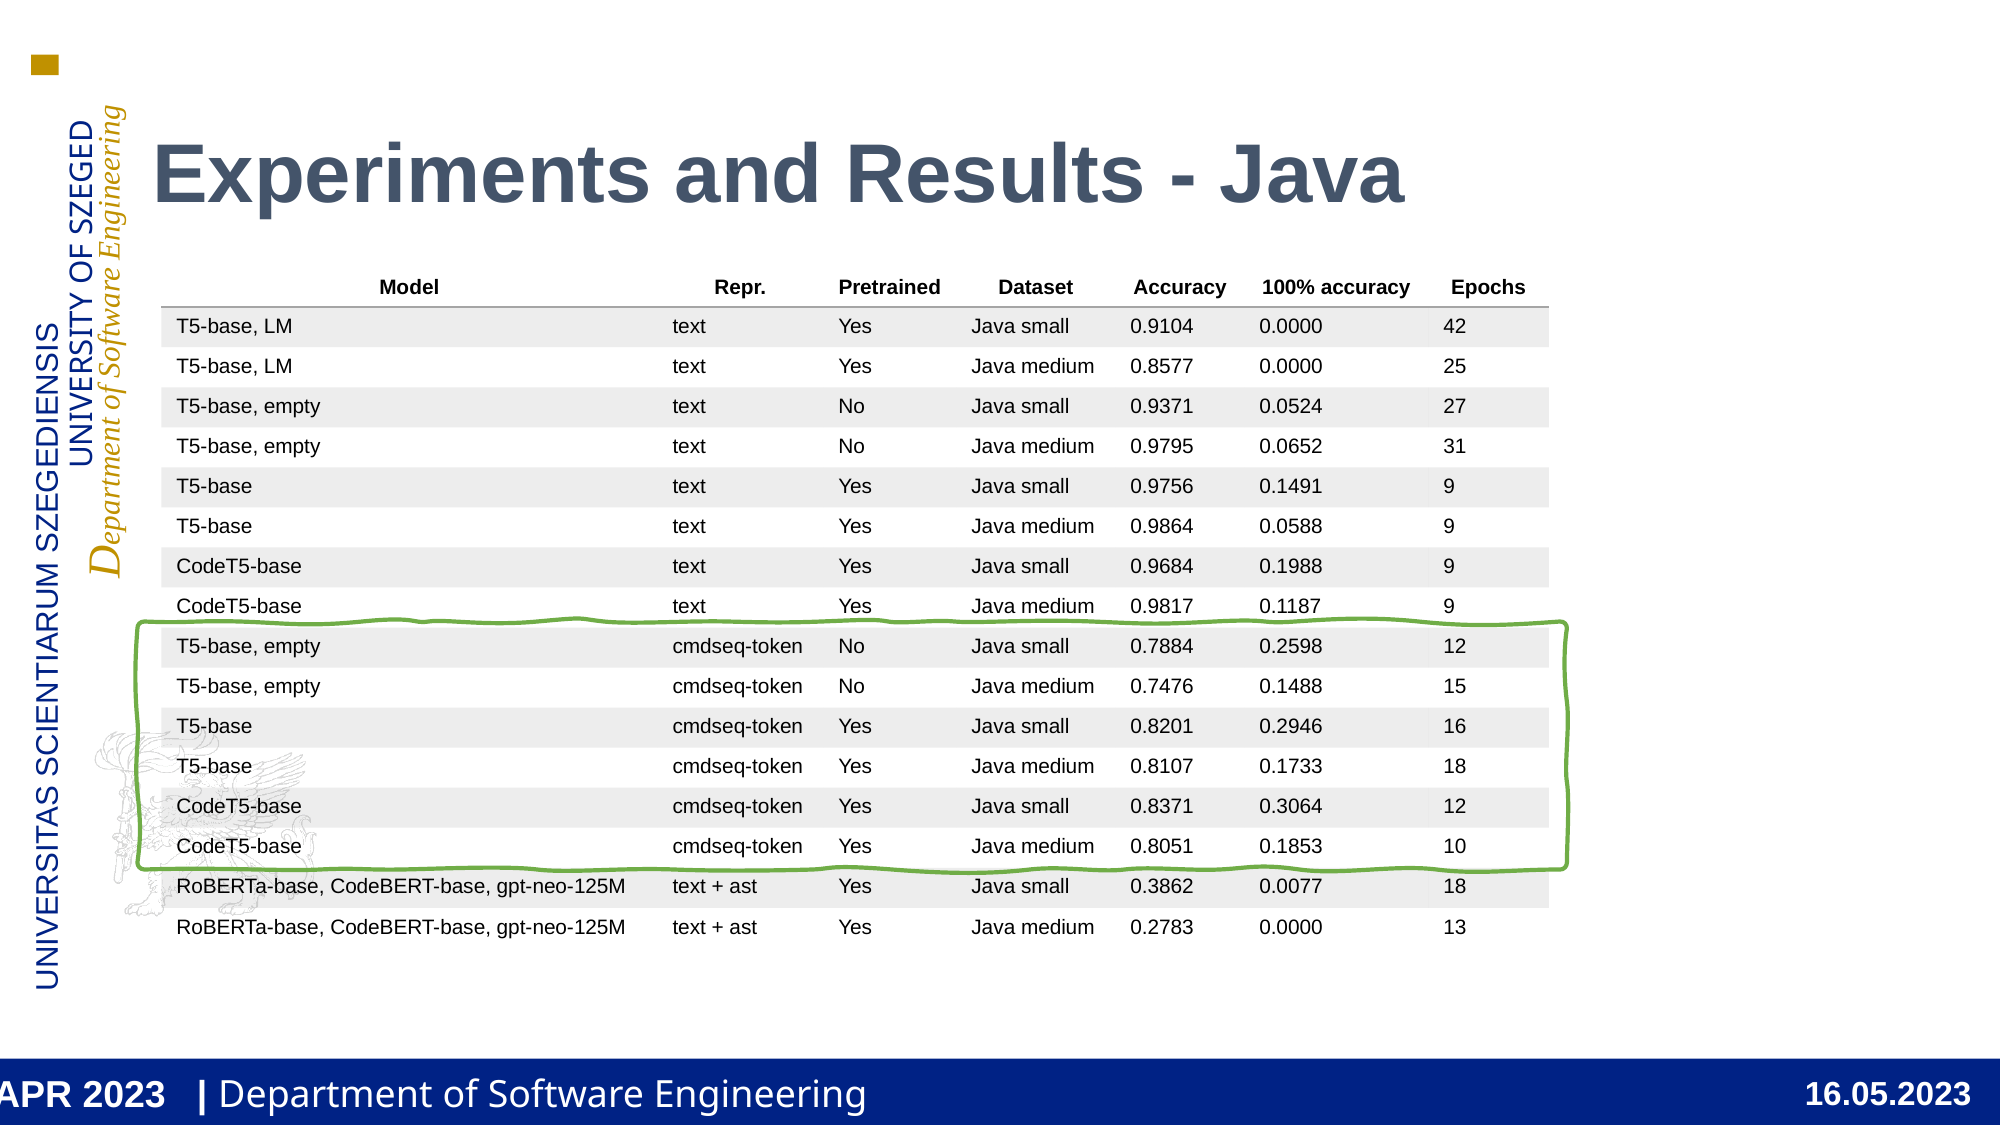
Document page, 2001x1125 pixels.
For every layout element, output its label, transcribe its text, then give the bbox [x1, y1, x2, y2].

title Experiments and Results - Java [137, 96, 1863, 242]
table_cell 0.9684 [1115, 547, 1244, 587]
table_cell 0.1491 [1244, 467, 1428, 507]
table_header Repr. [657, 267, 823, 306]
table_header Model [161, 267, 657, 306]
table_cell T5-base [161, 507, 657, 547]
table_cell CodeT5-base [161, 587, 657, 622]
text_box 16.05.2023 [1790, 1065, 1987, 1120]
table_cell 0.1988 [1244, 547, 1428, 587]
table_cell CodeT5-base [161, 547, 657, 587]
table_cell text [657, 387, 823, 427]
table_cell No [823, 427, 956, 467]
table_cell 0.0652 [1244, 427, 1428, 467]
table_cell 31 [1428, 427, 1549, 467]
table_cell 0.3862 [1115, 870, 1244, 908]
table_cell 18 [1428, 871, 1549, 908]
table_cell 0.9795 [1115, 427, 1244, 467]
table_cell T5-base, LM [161, 347, 657, 387]
table_header Epochs [1428, 267, 1549, 306]
table_cell text [657, 587, 823, 620]
table_header 100% accuracy [1244, 267, 1428, 306]
table_cell Java small [956, 308, 1115, 347]
table_cell Java medium [956, 427, 1115, 467]
table_cell 9 [1428, 467, 1549, 507]
table_cell 27 [1428, 387, 1549, 427]
table_cell text [657, 507, 823, 547]
table_cell Yes [823, 870, 956, 908]
table_cell Yes [823, 587, 956, 620]
table_cell 0.0077 [1244, 869, 1428, 908]
table_cell Java small [956, 387, 1115, 427]
table_cell T5-base, LM [161, 308, 657, 347]
table_cell 13 [1428, 908, 1549, 948]
table_cell Yes [823, 908, 956, 948]
table_cell Java small [956, 547, 1115, 587]
table_cell No [823, 387, 956, 427]
table_cell Java medium [956, 587, 1115, 620]
table_cell Java medium [956, 347, 1115, 387]
table_cell text [657, 347, 823, 387]
table_cell Java medium [956, 507, 1115, 547]
table_cell 42 [1428, 308, 1549, 347]
table_cell Java small [956, 871, 1115, 908]
table_cell text [657, 547, 823, 587]
table_cell text [657, 467, 823, 507]
table_cell Yes [823, 547, 956, 587]
table_cell 0.0000 [1244, 308, 1428, 347]
table_cell 0.0000 [1244, 908, 1428, 948]
table_header Dataset [956, 267, 1115, 306]
table_cell 25 [1428, 347, 1549, 387]
table_cell T5-base, empty [161, 427, 657, 467]
table_cell 0.0524 [1244, 387, 1428, 427]
table_cell text + ast [657, 908, 823, 948]
table_header Pretrained [823, 267, 956, 306]
table_cell 9 [1428, 587, 1549, 622]
table_cell 0.9817 [1115, 587, 1244, 621]
table_cell 0.9371 [1115, 387, 1244, 427]
table_header Accuracy [1115, 267, 1244, 306]
table_cell text [657, 308, 823, 347]
table_cell 0.9756 [1115, 467, 1244, 507]
table_cell 0.0588 [1244, 507, 1428, 547]
table_cell 0.8577 [1115, 347, 1244, 387]
table_cell Yes [823, 347, 956, 387]
table_cell 0.1187 [1244, 587, 1428, 620]
table_cell text [657, 427, 823, 467]
table_cell Yes [823, 308, 956, 347]
text_box APR 2023 | Department of Software Engineering [0, 1062, 883, 1123]
table_cell text + ast [657, 871, 823, 908]
table_cell RoBERTa-base, CodeBERT-base, gpt-neo-125M [161, 870, 657, 908]
table_cell 0.2783 [1115, 908, 1244, 948]
table_cell T5-base [161, 467, 657, 507]
table_cell T5-base, empty [161, 387, 657, 427]
table_cell 0.9104 [1115, 308, 1244, 347]
table_cell RoBERTa-base, CodeBERT-base, gpt-neo-125M [161, 908, 657, 948]
table_cell Java small [956, 467, 1115, 507]
table_cell Yes [823, 467, 956, 507]
table_cell Java medium [956, 908, 1115, 948]
table_cell Yes [823, 507, 956, 547]
table_cell 9 [1428, 547, 1549, 587]
table_cell 0.9864 [1115, 507, 1244, 547]
table_cell 0.0000 [1244, 347, 1428, 387]
text_box [133, 616, 1571, 876]
table_cell 9 [1428, 507, 1549, 547]
